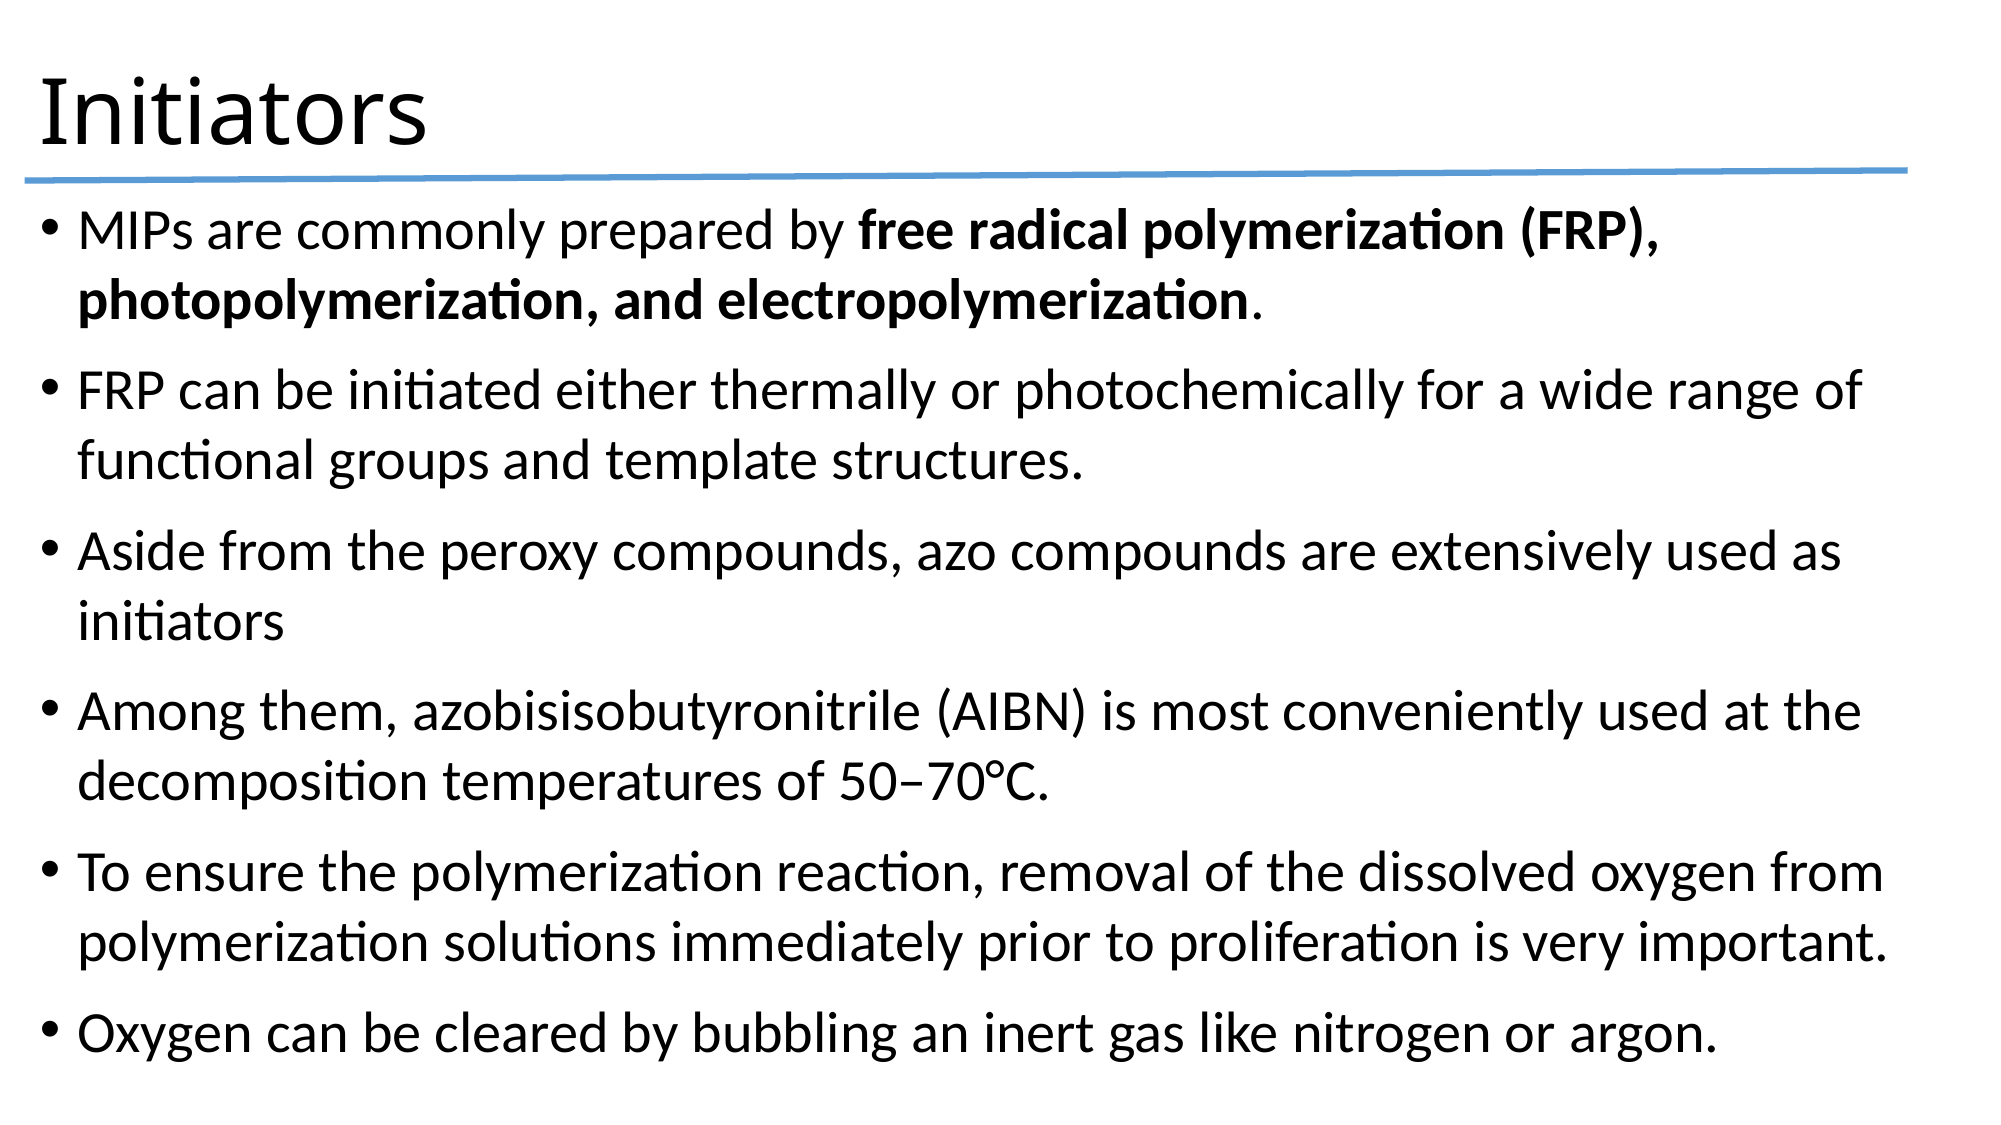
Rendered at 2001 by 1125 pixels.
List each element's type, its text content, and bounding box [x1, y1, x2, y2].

list MIPs are commonly prepared by free radical polymerization (FRP), photopolymerization, and electropolymerization. FRP can be initiated either thermally or photochemically for a wide range of functional groups and template structures. Aside from the peroxy compounds, azo compounds are extensively used as initiators Among them, azobisisobutyronitrile (AIBN) is most conveniently used at the decomposition temperatures of 50–70°C. To ensure the polymerization reaction, removal of the dissolved oxygen from polymerization solutions immediately prior to proliferation is very important. Oxygen can be cleared by bubbling an inert gas like nitrogen or argon. [24, 183, 1971, 1094]
title Initiators [24, 31, 1967, 183]
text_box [24, 170, 1908, 181]
